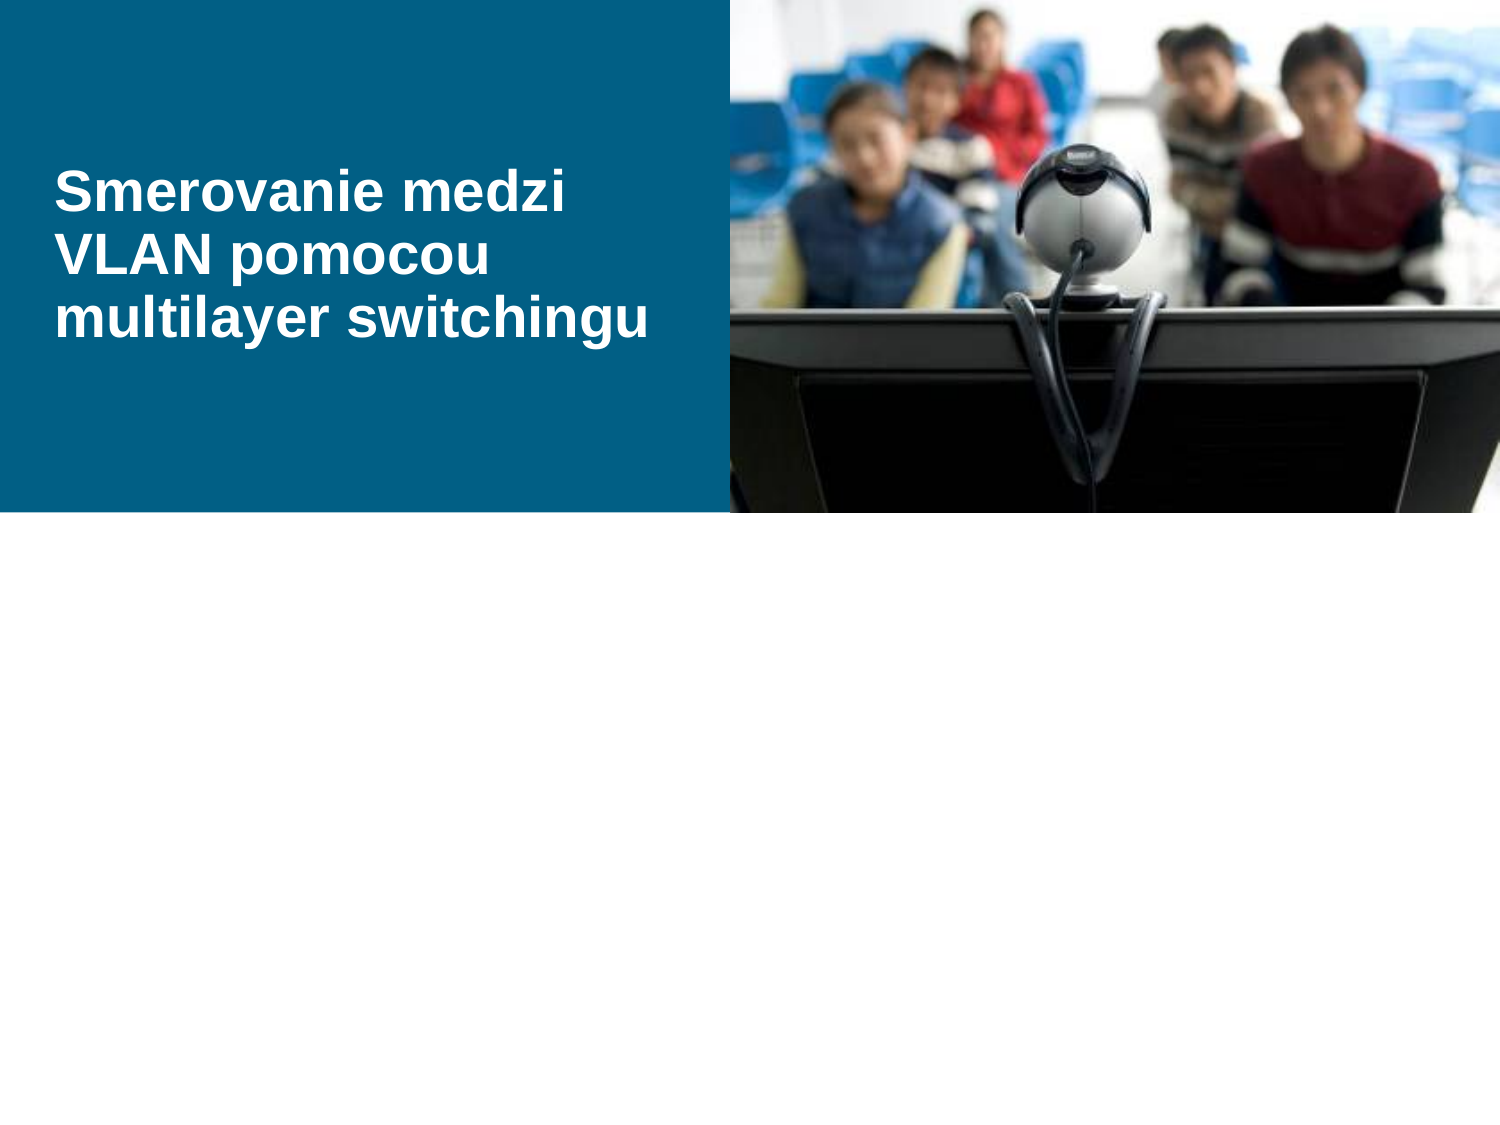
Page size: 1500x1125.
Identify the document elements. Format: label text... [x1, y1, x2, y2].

text_box [0, 0, 728, 513]
picture [731, 0, 1500, 513]
title Smerovanie medzi VLAN pomocou multilayer switchingu [41, 125, 696, 386]
